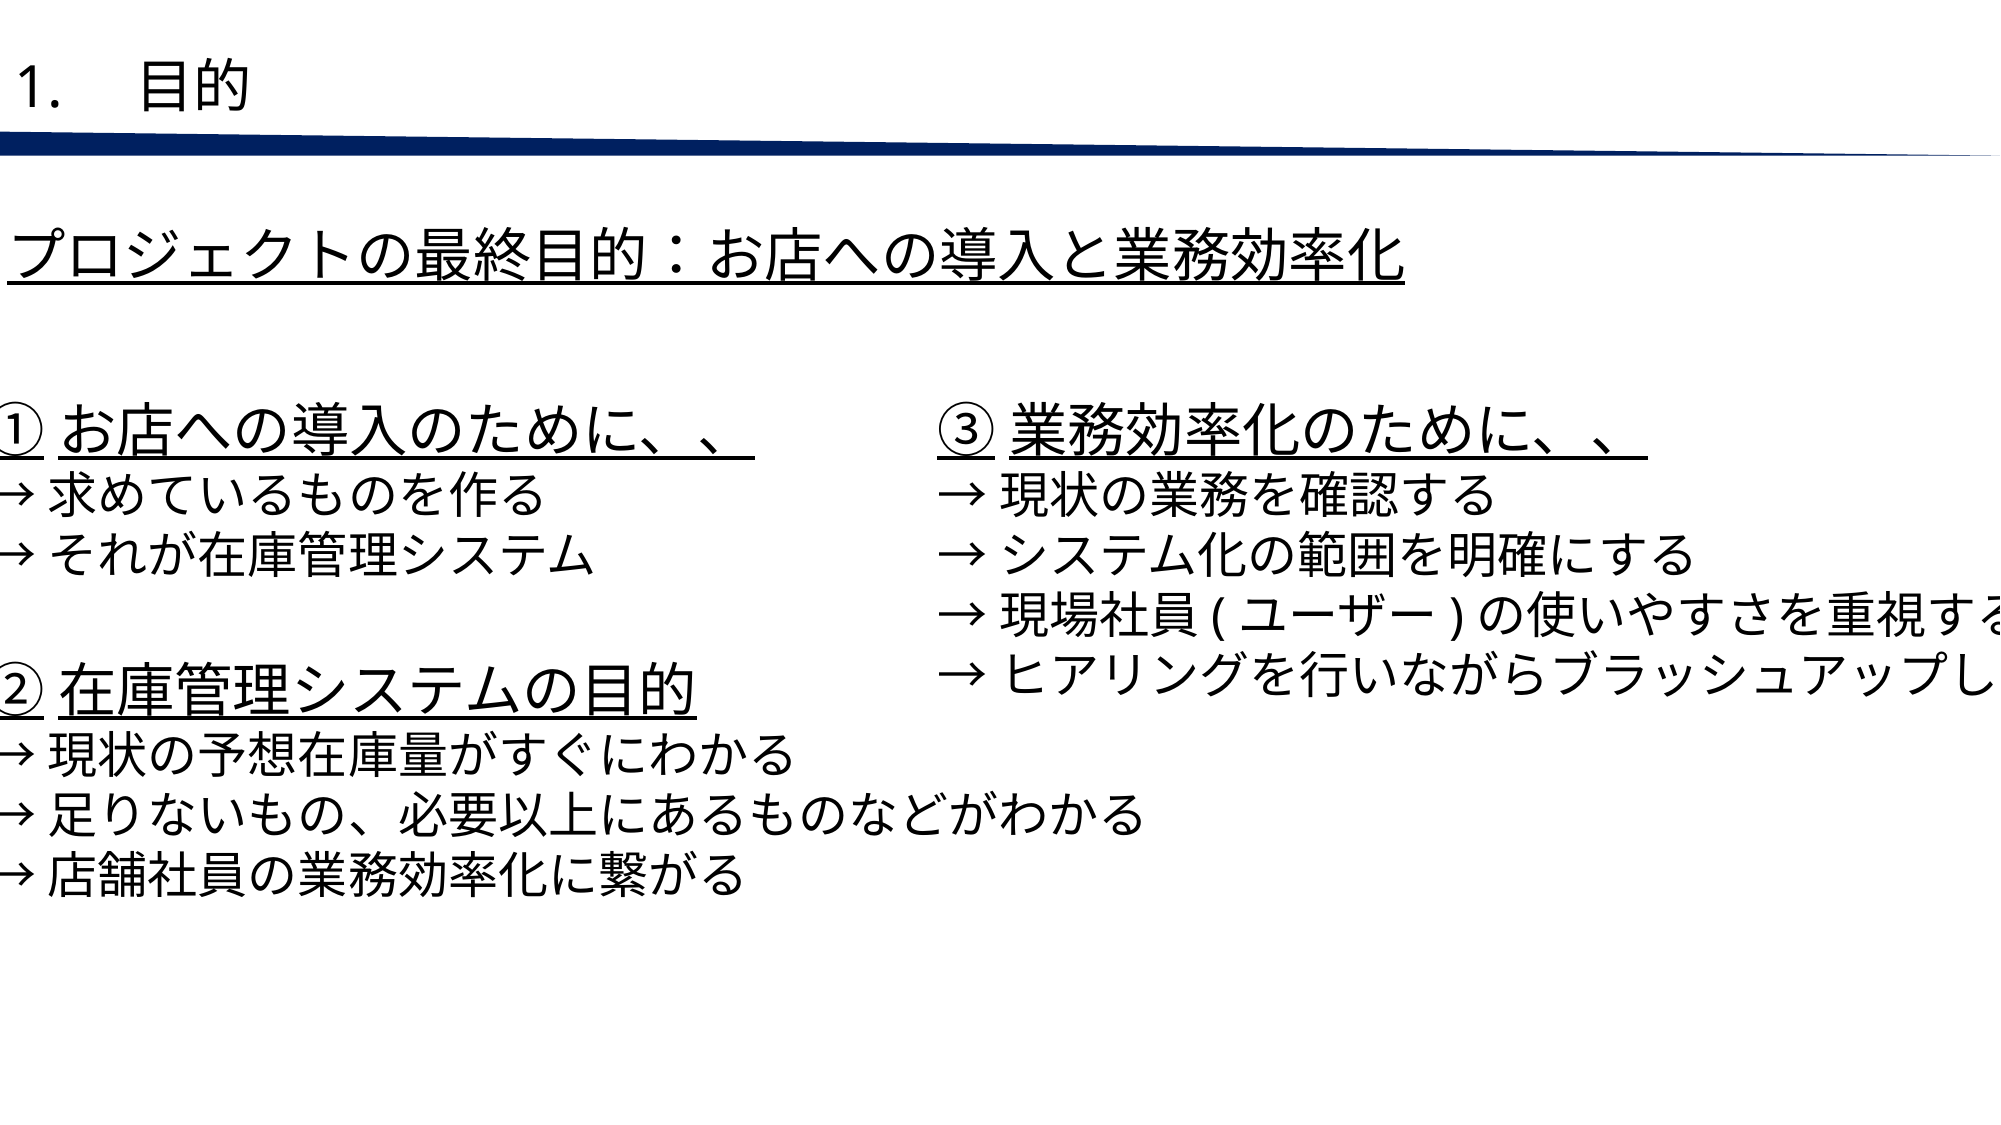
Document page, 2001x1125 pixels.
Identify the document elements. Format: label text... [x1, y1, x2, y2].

text_box ③業務効率化のために、、 →現状の業務を確認する →システム化の範囲を明確にする →現場社員(ユーザー)の使いやすさを重視する →ヒアリングを行いながらブラッシュアップしていく [922, 386, 2000, 771]
text_box プロジェクトの最終目的：お店への導入と業務効率化 [0, 211, 1420, 296]
text_box 1. 目的 [0, 41, 278, 127]
text_box [0, 130, 2000, 157]
text_box ①お店への導入のために、、 →求めているものを作る →それが在庫管理システム ②在庫管理システムの目的 →現状の予想在庫量がすぐにわかる →足りないもの、必要以上にあるものなどがわかる →店舗社員の業務効率化に繋がる [0, 386, 1163, 911]
